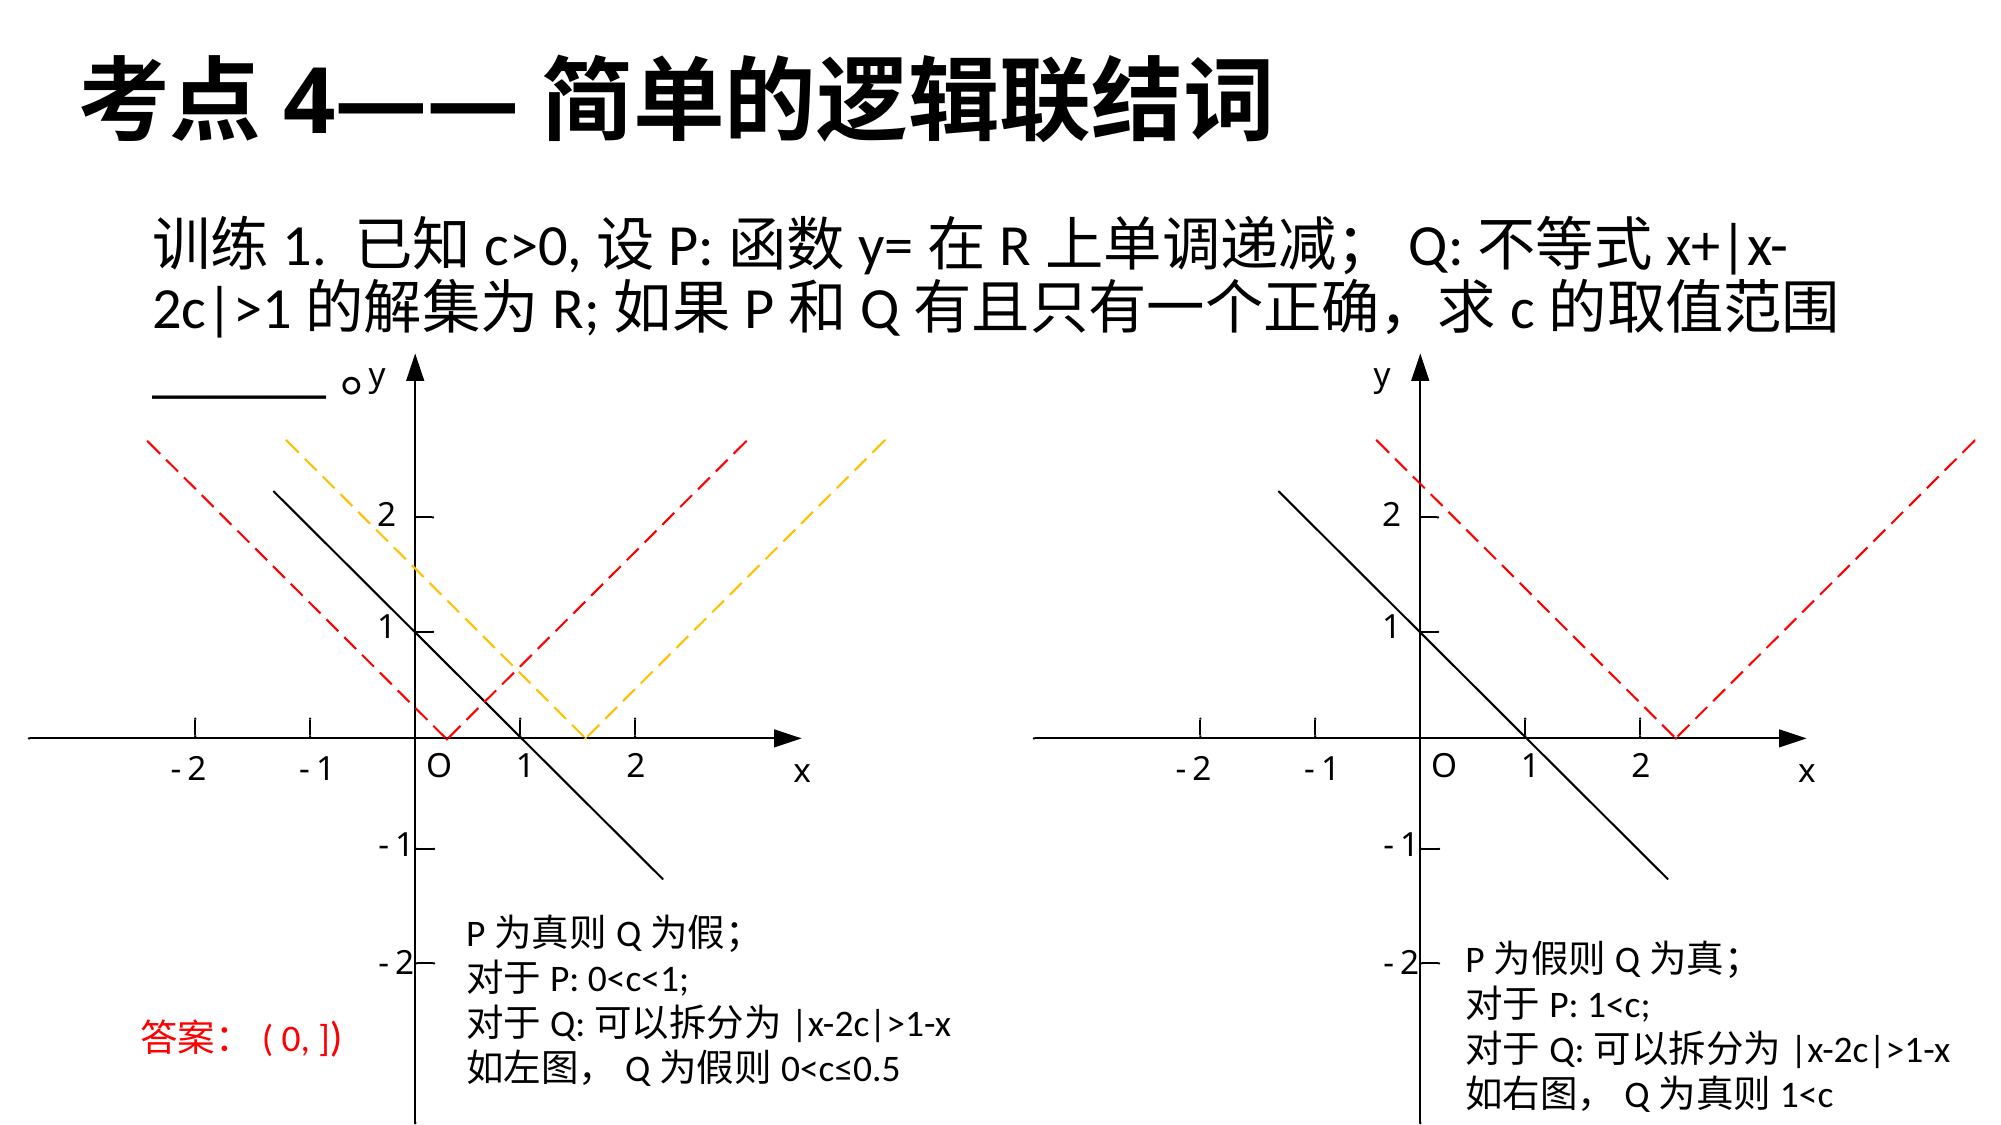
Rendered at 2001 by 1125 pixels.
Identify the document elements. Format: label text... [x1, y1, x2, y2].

picture [24, 345, 887, 1125]
text_box P为真则Q为假； 对于P: 0<c<1; 对于Q:可以拆分为|x-2c|>1-x 如左图，Q为假则0<c≤0.5 [887, 901, 973, 1096]
picture [1029, 345, 1976, 1125]
text_box 考点4——简单的逻辑联结词 [63, 0, 1789, 214]
